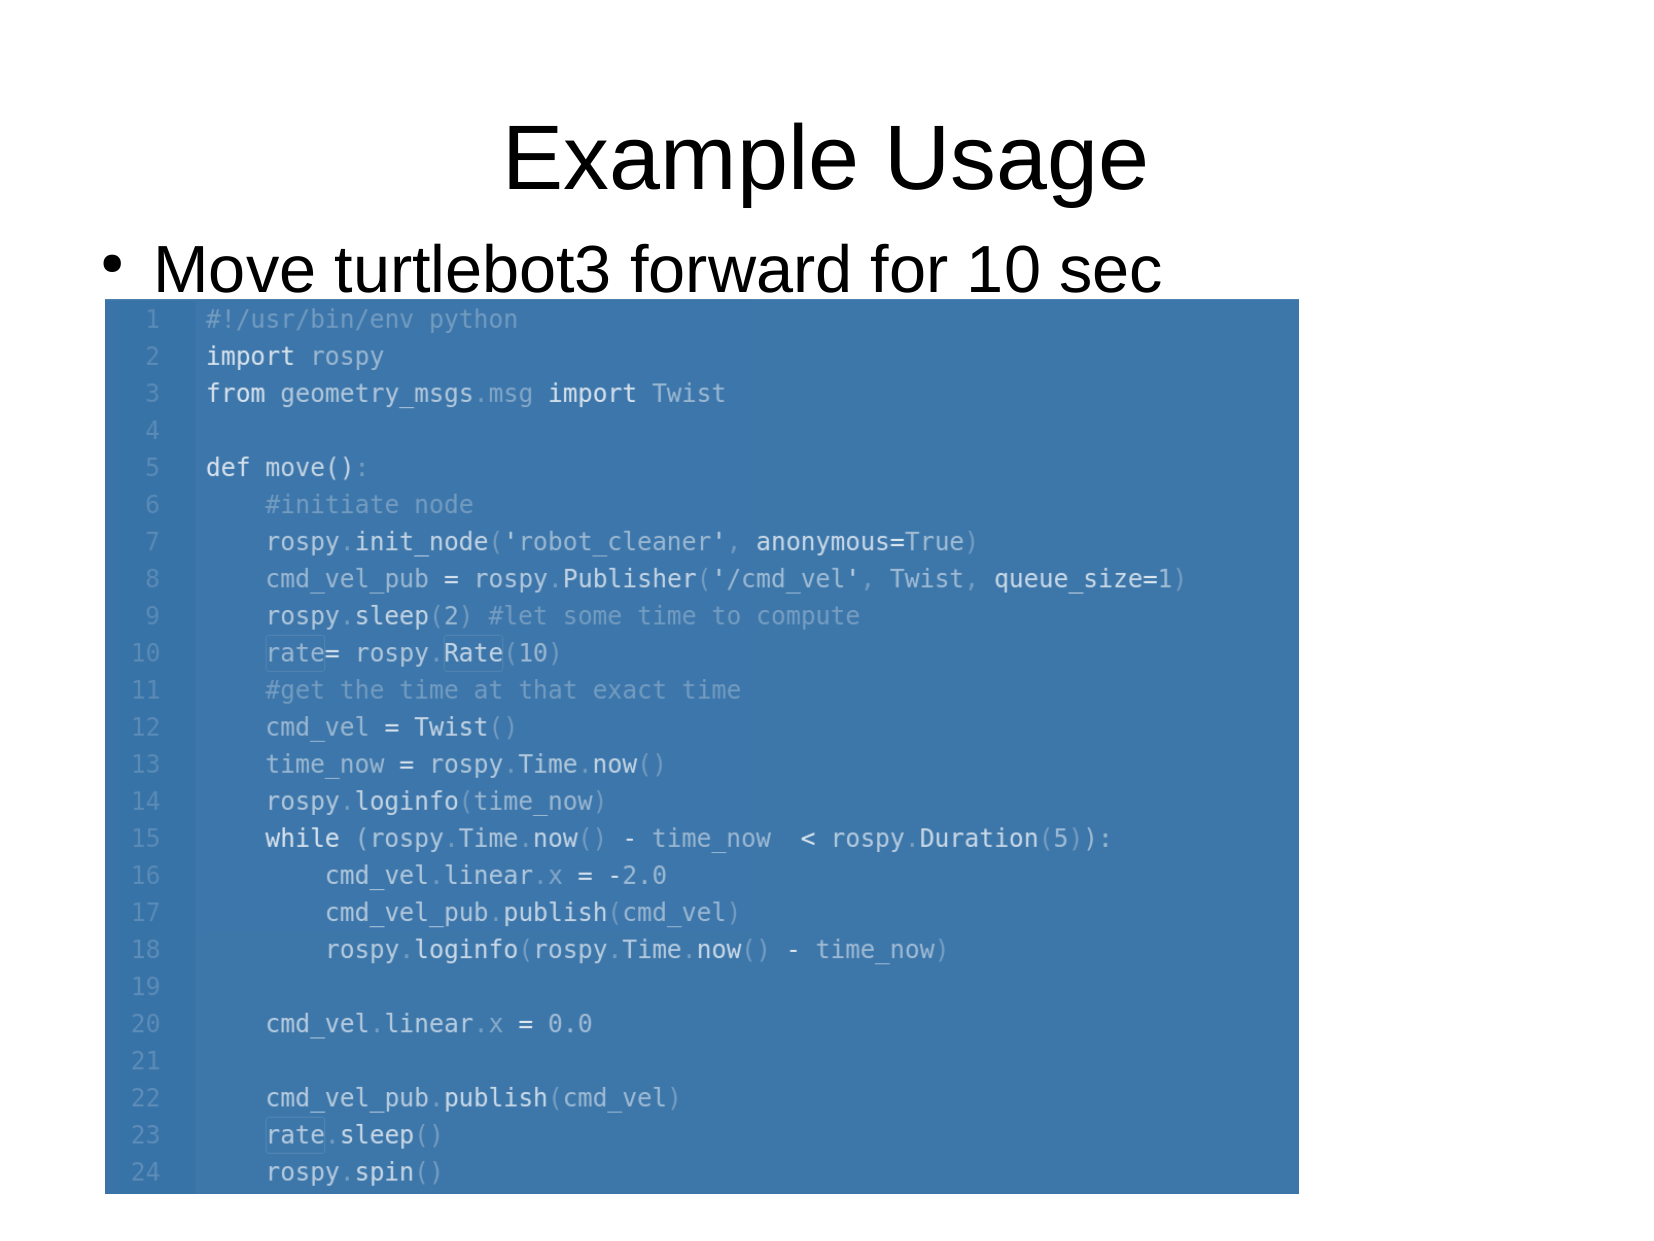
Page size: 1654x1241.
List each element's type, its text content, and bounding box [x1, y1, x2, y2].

title Example Usage [82, 49, 1571, 225]
picture [104, 299, 1299, 1195]
list Move turtlebot3 forward for 10 sec [82, 225, 1571, 945]
